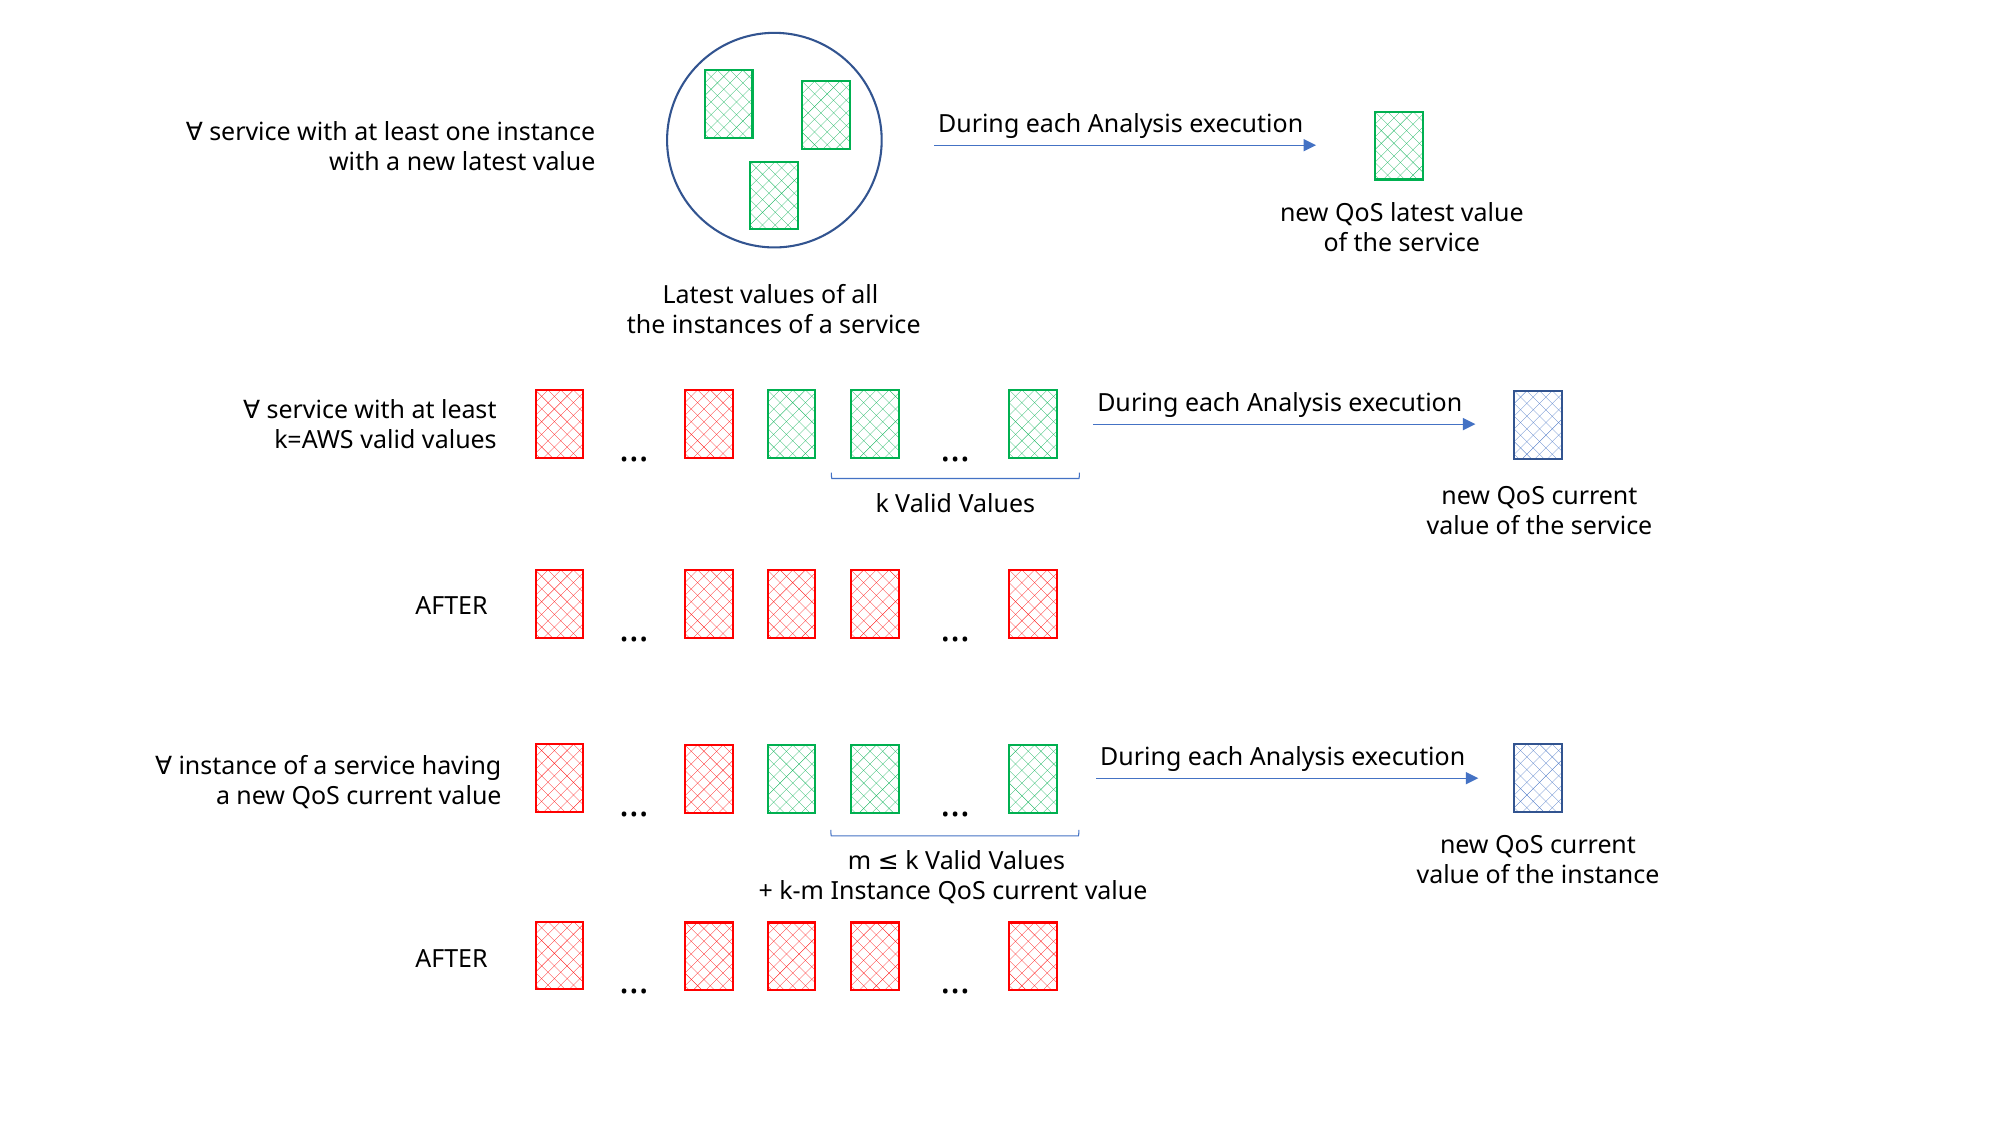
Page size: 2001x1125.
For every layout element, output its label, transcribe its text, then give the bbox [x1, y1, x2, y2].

text_box AFTER [400, 582, 503, 627]
text_box [1513, 743, 1563, 813]
text_box AFTER [400, 935, 503, 981]
text_box [749, 161, 799, 230]
text_box [767, 744, 816, 814]
text_box Latest values of all the instances of a service [612, 271, 936, 346]
text_box ∀ service with at least one instance with a new latest value [171, 107, 611, 183]
text_box k Valid Values [850, 479, 1061, 525]
text_box ∀ instance of a service having a new QoS current value [140, 742, 517, 817]
text_box [1008, 921, 1058, 991]
text_box new QoS latest value of the service [1265, 189, 1539, 264]
text_box [850, 569, 900, 639]
text_box [684, 921, 734, 991]
text_box m ≤ k Valid Values + k-m Instance QoS current value [721, 837, 1192, 912]
text_box [684, 389, 734, 459]
text_box ∀ service with at least k=AWS valid values [228, 386, 512, 461]
text_box [850, 921, 900, 991]
text_box [767, 569, 816, 639]
text_box [684, 744, 734, 814]
text_box [1374, 111, 1424, 181]
text_box [850, 744, 900, 814]
text_box [704, 69, 754, 139]
text_box [1513, 390, 1563, 460]
text_box [1008, 569, 1058, 639]
text_box During each Analysis execution [923, 99, 1319, 145]
text_box [1008, 389, 1058, 459]
text_box … [925, 596, 986, 657]
text_box [535, 389, 584, 459]
text_box [830, 829, 1080, 837]
text_box [767, 921, 816, 991]
text_box [767, 389, 816, 459]
text_box [535, 743, 584, 813]
text_box [684, 569, 734, 639]
text_box [666, 31, 883, 249]
text_box [801, 80, 851, 150]
text_box During each Analysis execution [1085, 732, 1481, 778]
text_box new QoS current value of the instance [1397, 821, 1679, 896]
text_box [830, 472, 1080, 480]
text_box [850, 389, 900, 459]
text_box … [925, 771, 986, 829]
text_box [1008, 744, 1058, 814]
text_box … [604, 948, 664, 1009]
text_box … [925, 416, 986, 472]
text_box [535, 921, 584, 990]
text_box … [604, 771, 664, 832]
text_box … [604, 596, 664, 657]
text_box new QoS current value of the service [1404, 472, 1675, 548]
text_box [535, 569, 584, 639]
text_box … [925, 948, 986, 1009]
text_box … [604, 416, 664, 477]
text_box During each Analysis execution [1082, 378, 1478, 424]
